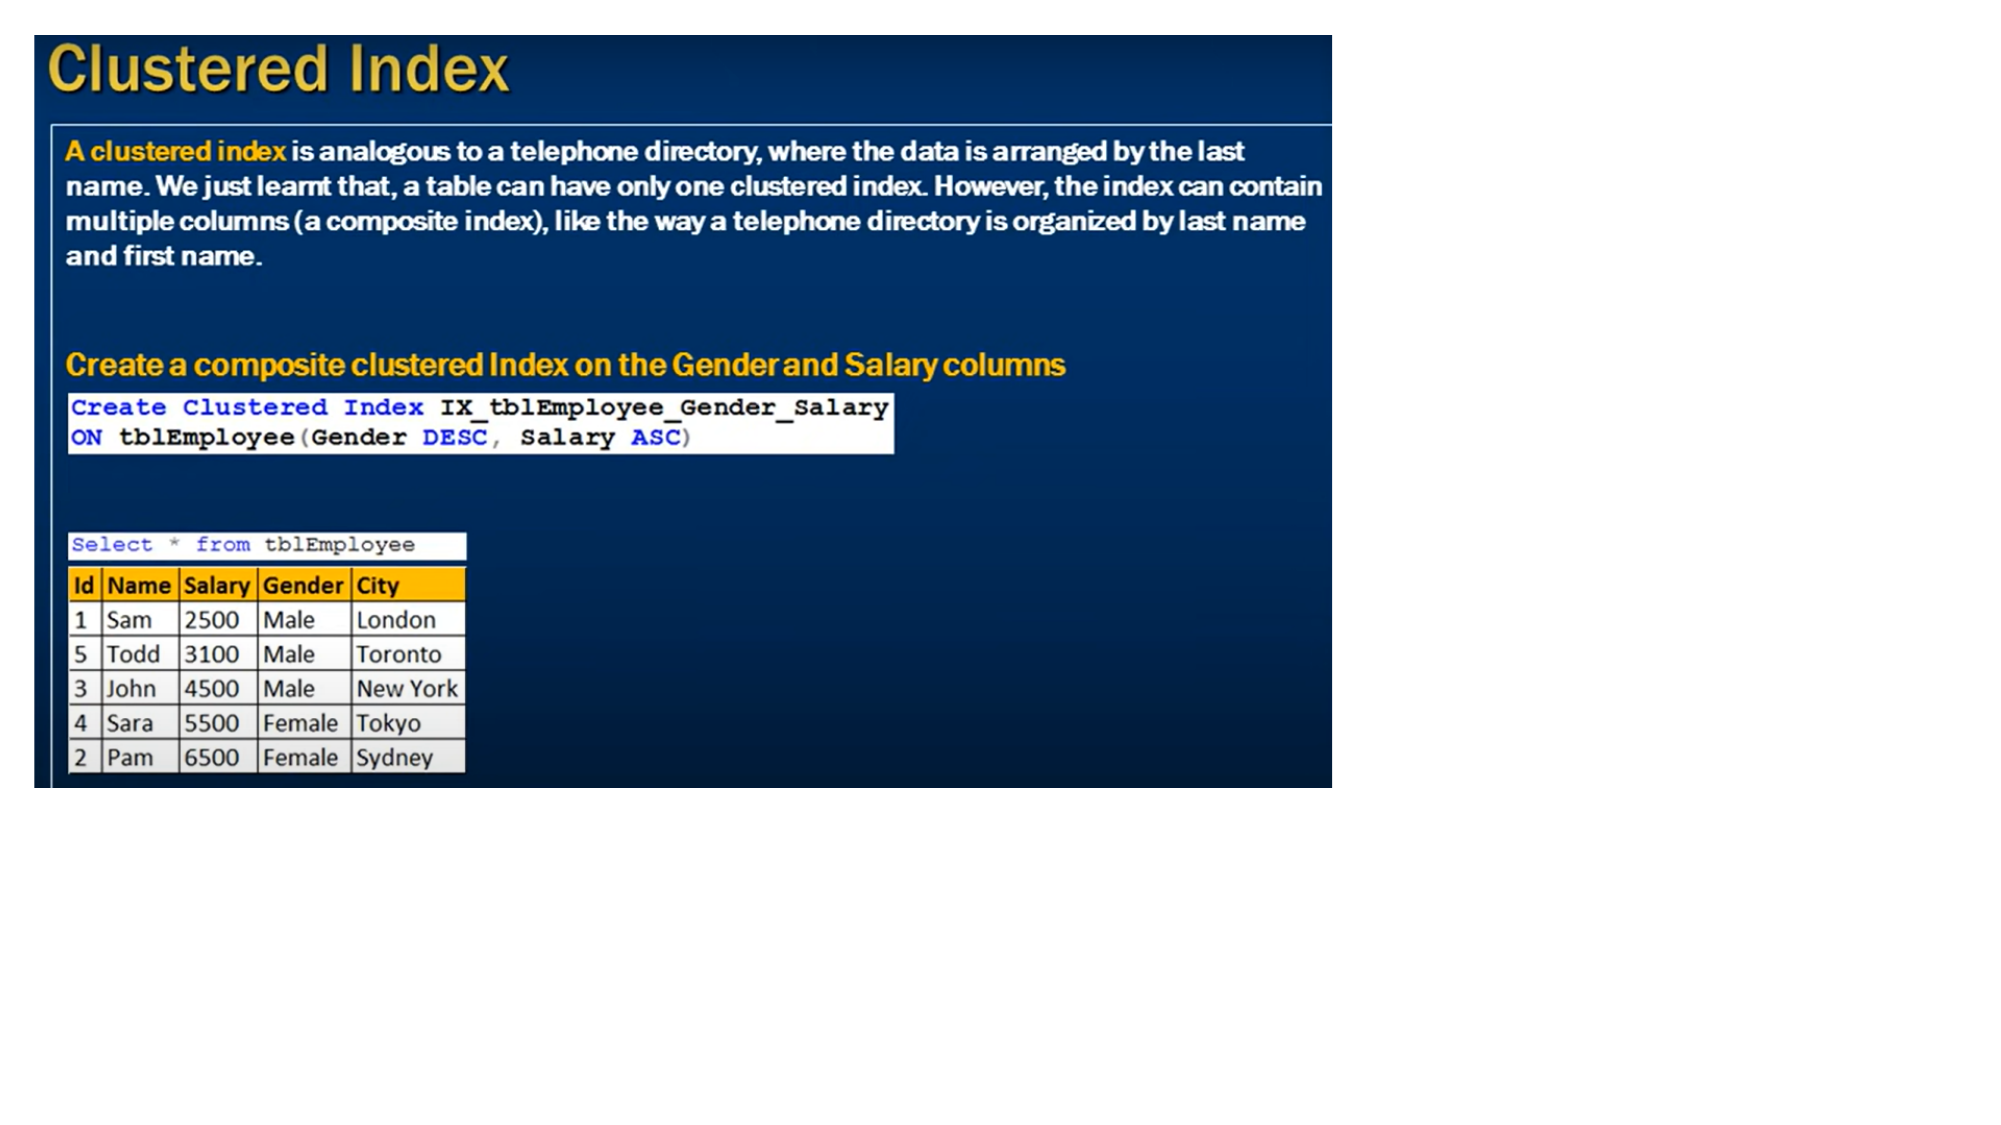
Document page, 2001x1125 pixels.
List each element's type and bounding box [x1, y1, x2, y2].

picture [34, 35, 1333, 788]
